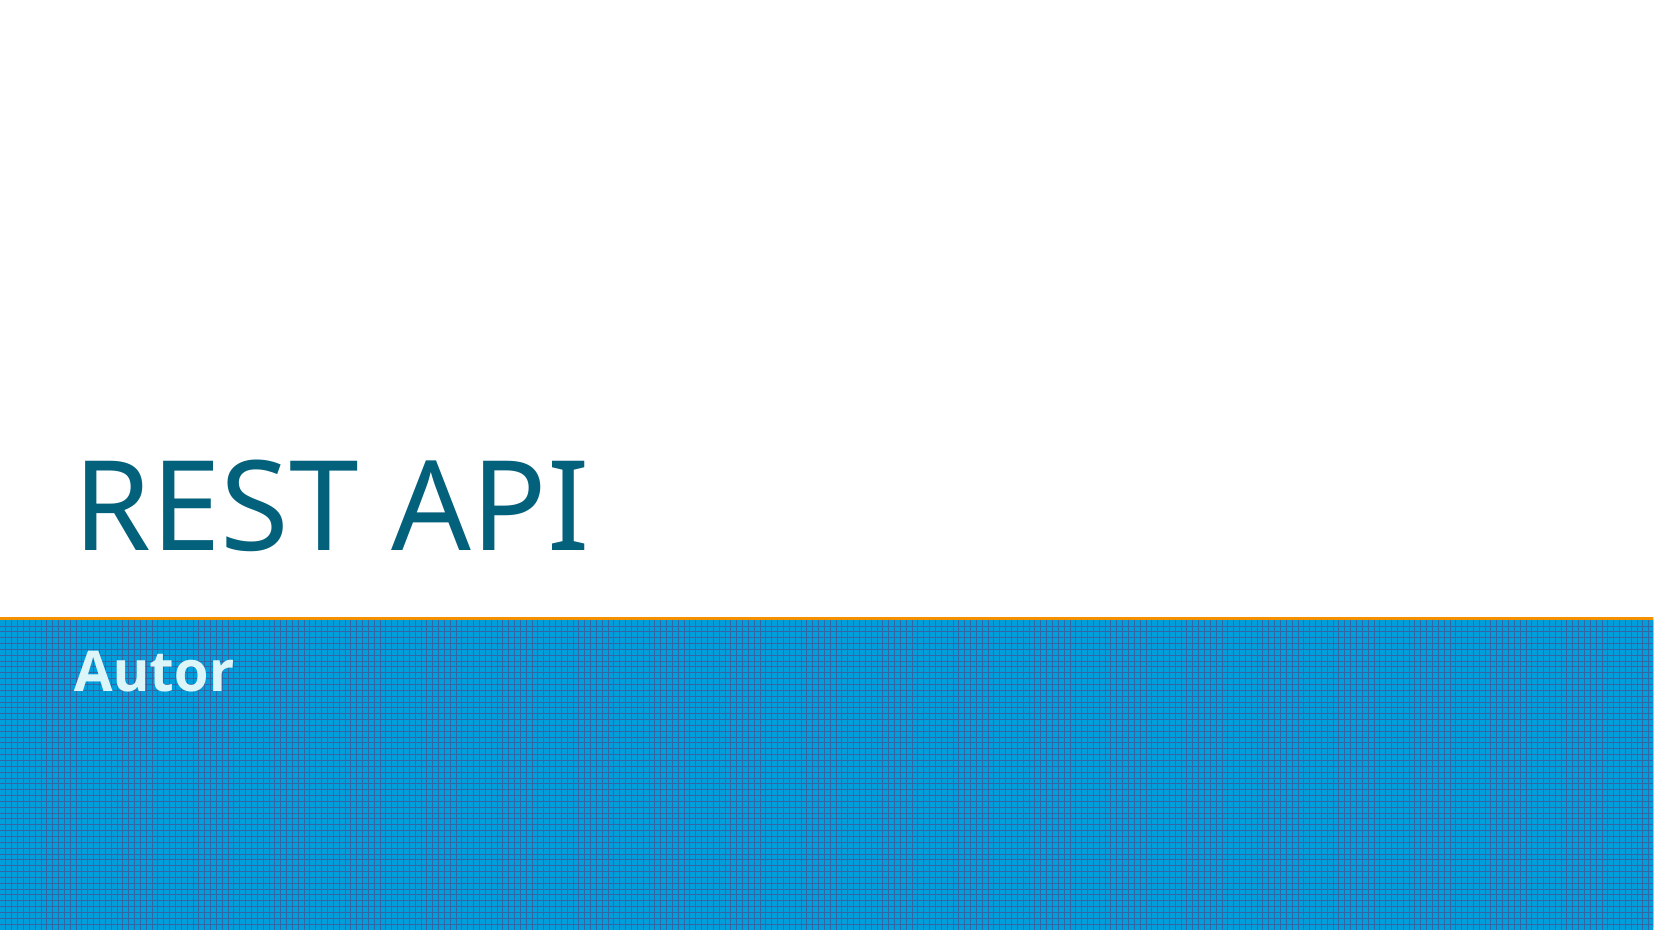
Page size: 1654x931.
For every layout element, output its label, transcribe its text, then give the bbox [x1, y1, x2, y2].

subtitle Autor [73, 634, 1551, 827]
title REST API [73, 44, 1551, 576]
picture [0, 0, 1654, 617]
